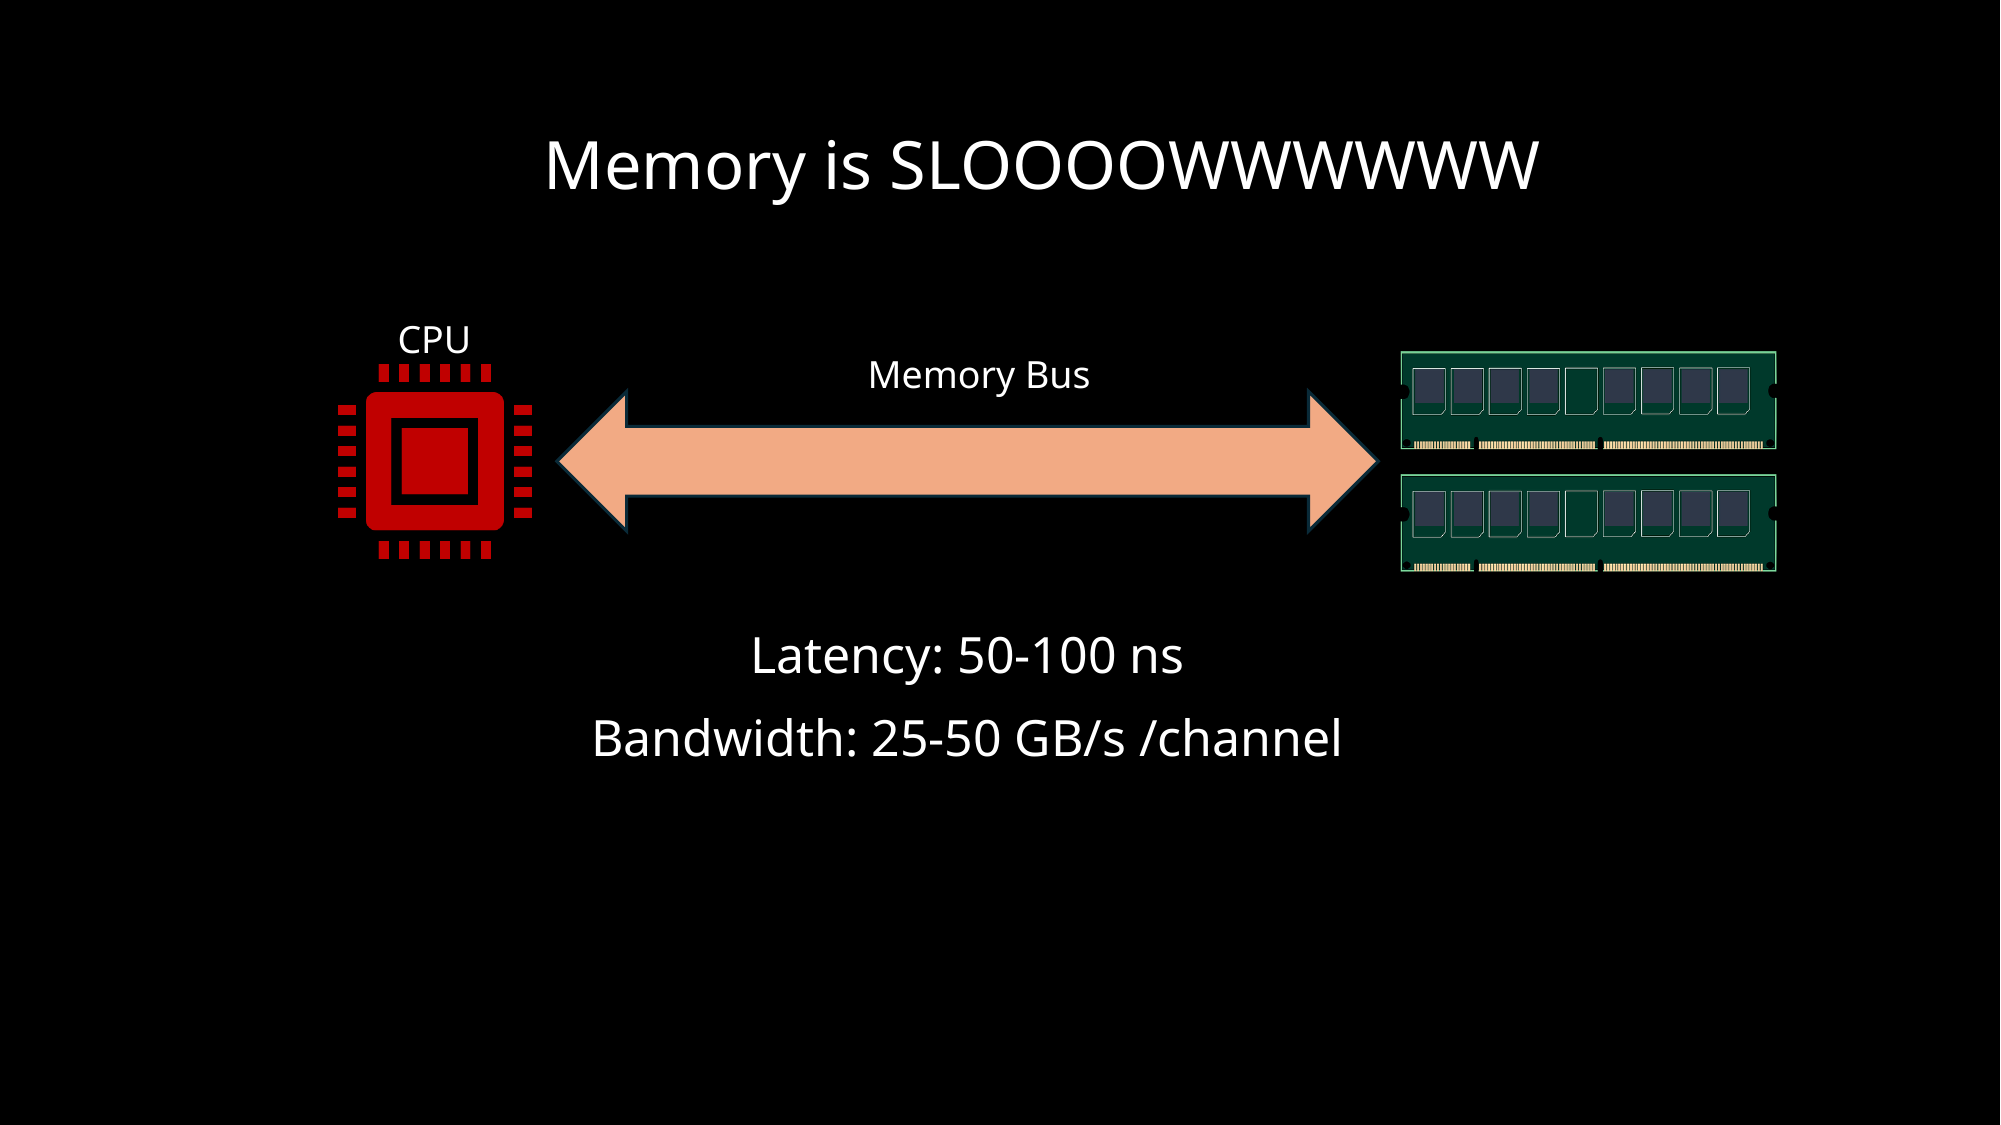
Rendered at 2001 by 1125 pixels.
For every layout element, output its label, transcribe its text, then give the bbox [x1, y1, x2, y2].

text_box Latency: 50-100 ns [735, 616, 1200, 692]
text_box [556, 342, 1379, 532]
text_box Bandwidth: 25-50 GB/s /channel [576, 699, 1359, 774]
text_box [311, 308, 558, 585]
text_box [1399, 305, 1778, 618]
text_box Memory is SLOOOOWWWWWW [528, 115, 1556, 211]
